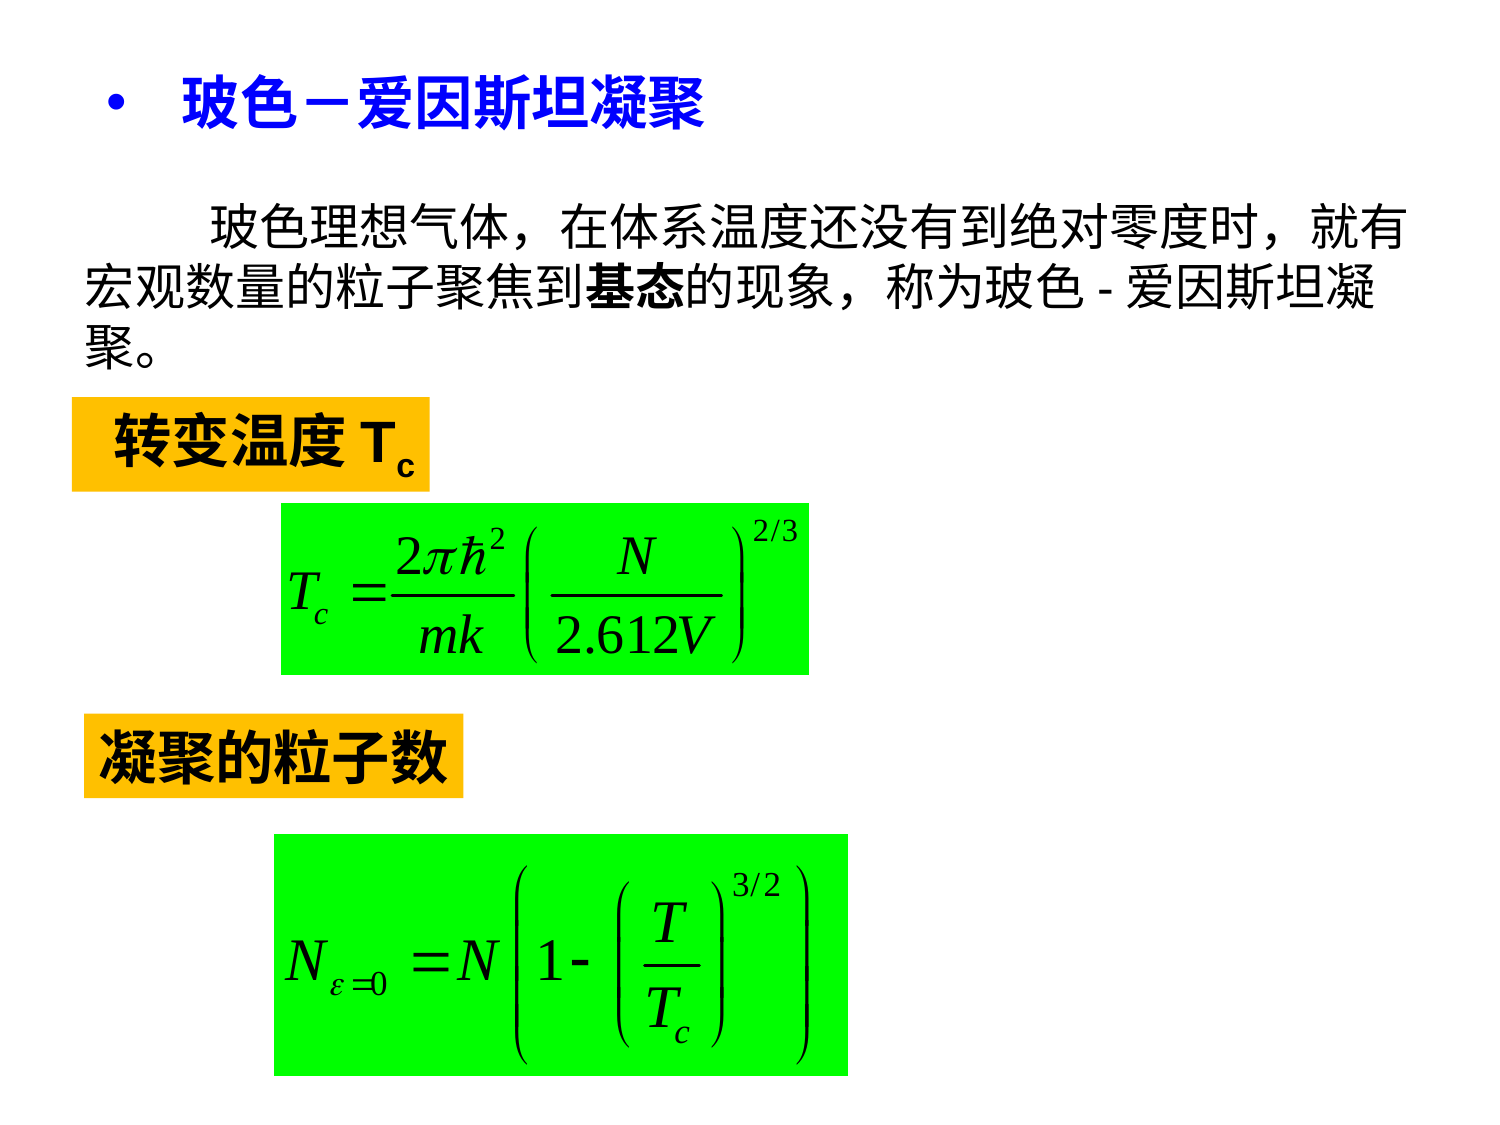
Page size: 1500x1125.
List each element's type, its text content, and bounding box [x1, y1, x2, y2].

text_box 转变温度Tc [71, 397, 430, 492]
text_box 玻色理想气体，在体系温度还没有到绝对零度时，就有宏观数量的粒子聚焦到基态的现象，称为玻色-爱因斯坦凝聚。 [70, 188, 1465, 384]
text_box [273, 833, 849, 1077]
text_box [280, 502, 809, 676]
text_box 玻色－爱因斯坦凝聚 [92, 58, 722, 144]
text_box 凝聚的粒子数 [84, 713, 464, 799]
